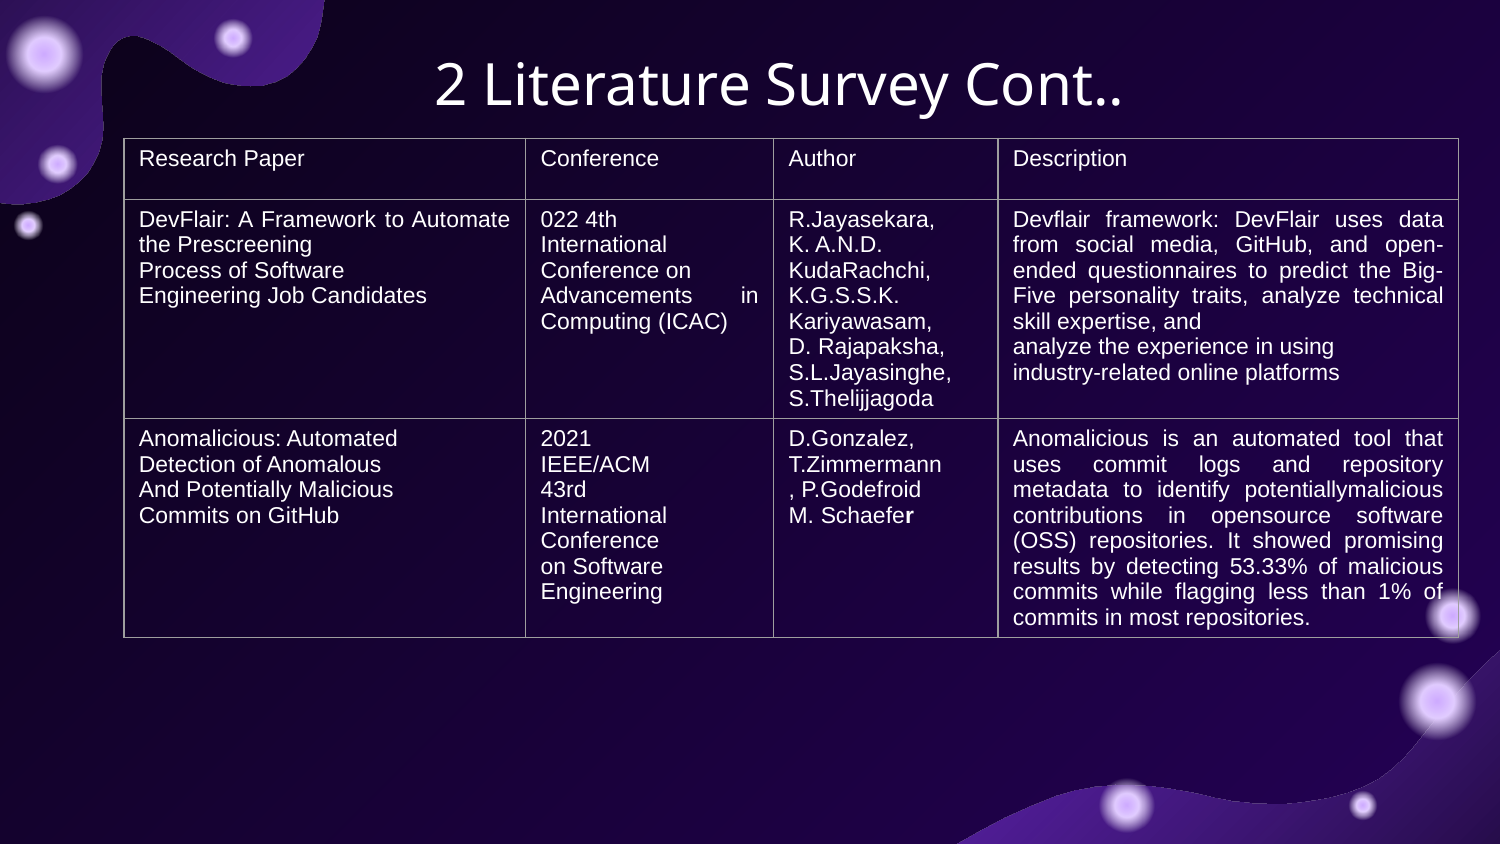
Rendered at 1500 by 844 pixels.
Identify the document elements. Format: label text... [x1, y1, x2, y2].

table_cell DevFlair: A Framework to Automate the Prescreening Process of Software Engineering Job Candidates [125, 200, 525, 418]
table_header Research Paper [125, 139, 525, 199]
table_cell Anomalicious is an automated tool that uses commit logs and repository metadata to identify potentiallymalicious contributions in opensource software (OSS) repositories. It showed promising results by detecting 53.33% of malicious commits while flagging less than 1% of commits in most repositories. [999, 419, 1458, 637]
table_cell D.Gonzalez, T.Zimmermann , P.Godefroid M. Schaefer [774, 419, 997, 637]
table_cell 2021 IEEE/ACM 43rd International Conference on Software Engineering [526, 419, 773, 637]
table_header Author [774, 139, 997, 199]
table_cell 022 4th International Conference on Advancements in Computing (ICAC) [526, 200, 773, 418]
table_cell Anomalicious: Automated Detection of Anomalous And Potentially Malicious Commits on GitHub [125, 419, 525, 637]
title 2 Literature Survey Cont.. [147, 32, 1412, 126]
table_cell Devflair framework: DevFlair uses data from social media, GitHub, and open-ended questionnaires to predict the Big-Five personality traits, analyze technical skill expertise, and analyze the experience in using industry-related online platforms [999, 200, 1458, 418]
table_header Conference [526, 139, 773, 199]
table_cell R.Jayasekara, K. A.N.D. KudaRachchi, K.G.S.S.K. Kariyawasam, D. Rajapaksha, S.L.Jayasinghe, S.Thelijjagoda [774, 200, 997, 418]
table_header Description [999, 139, 1458, 199]
